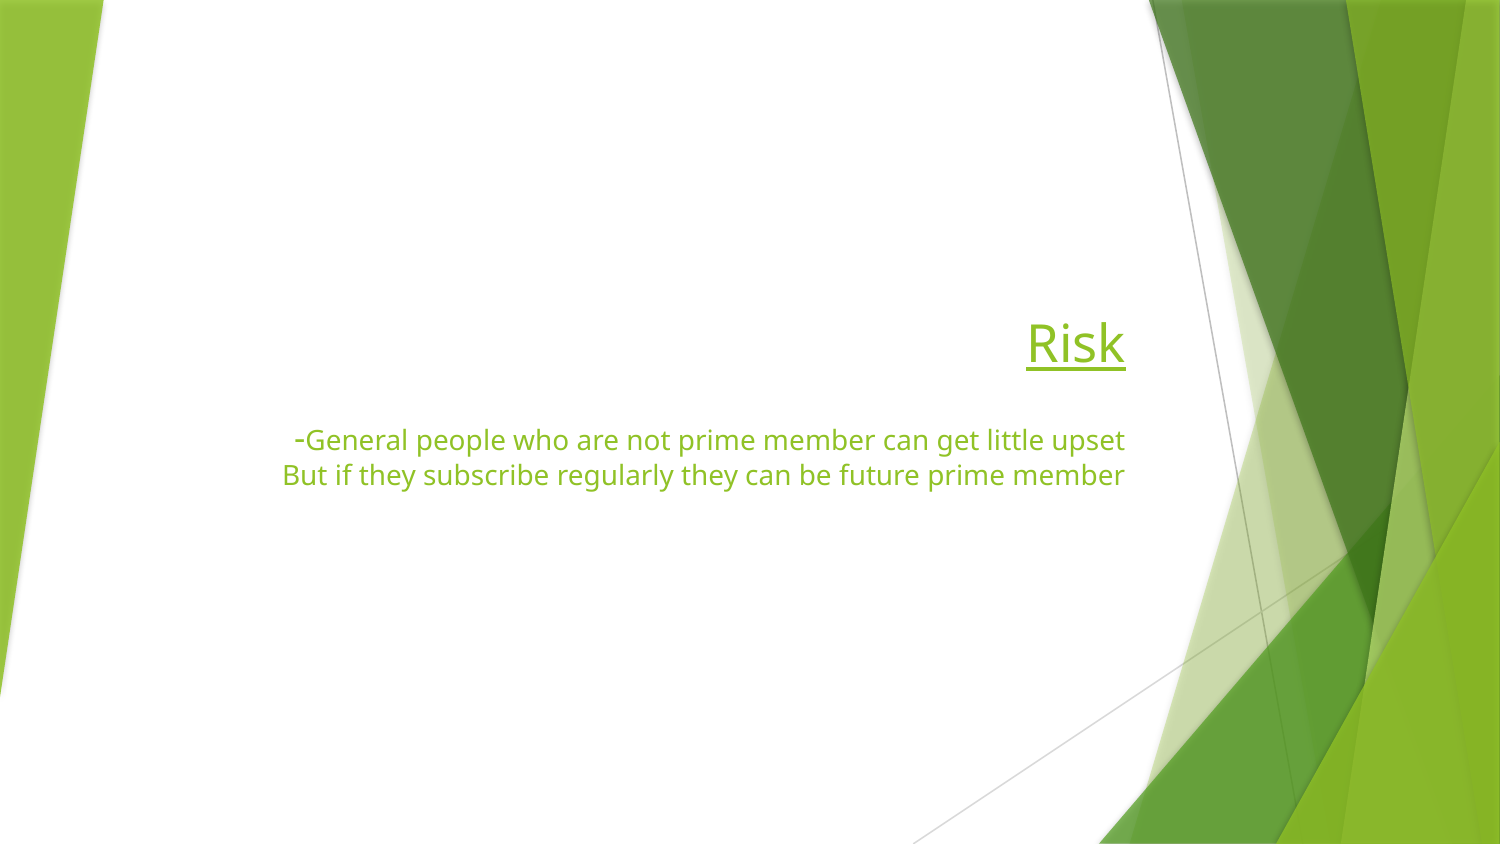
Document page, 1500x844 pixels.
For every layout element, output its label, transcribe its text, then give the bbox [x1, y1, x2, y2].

title Risk -General people who are not prime member can get little upset But if they subscribe regularly they can be future prime member [185, 295, 1142, 499]
